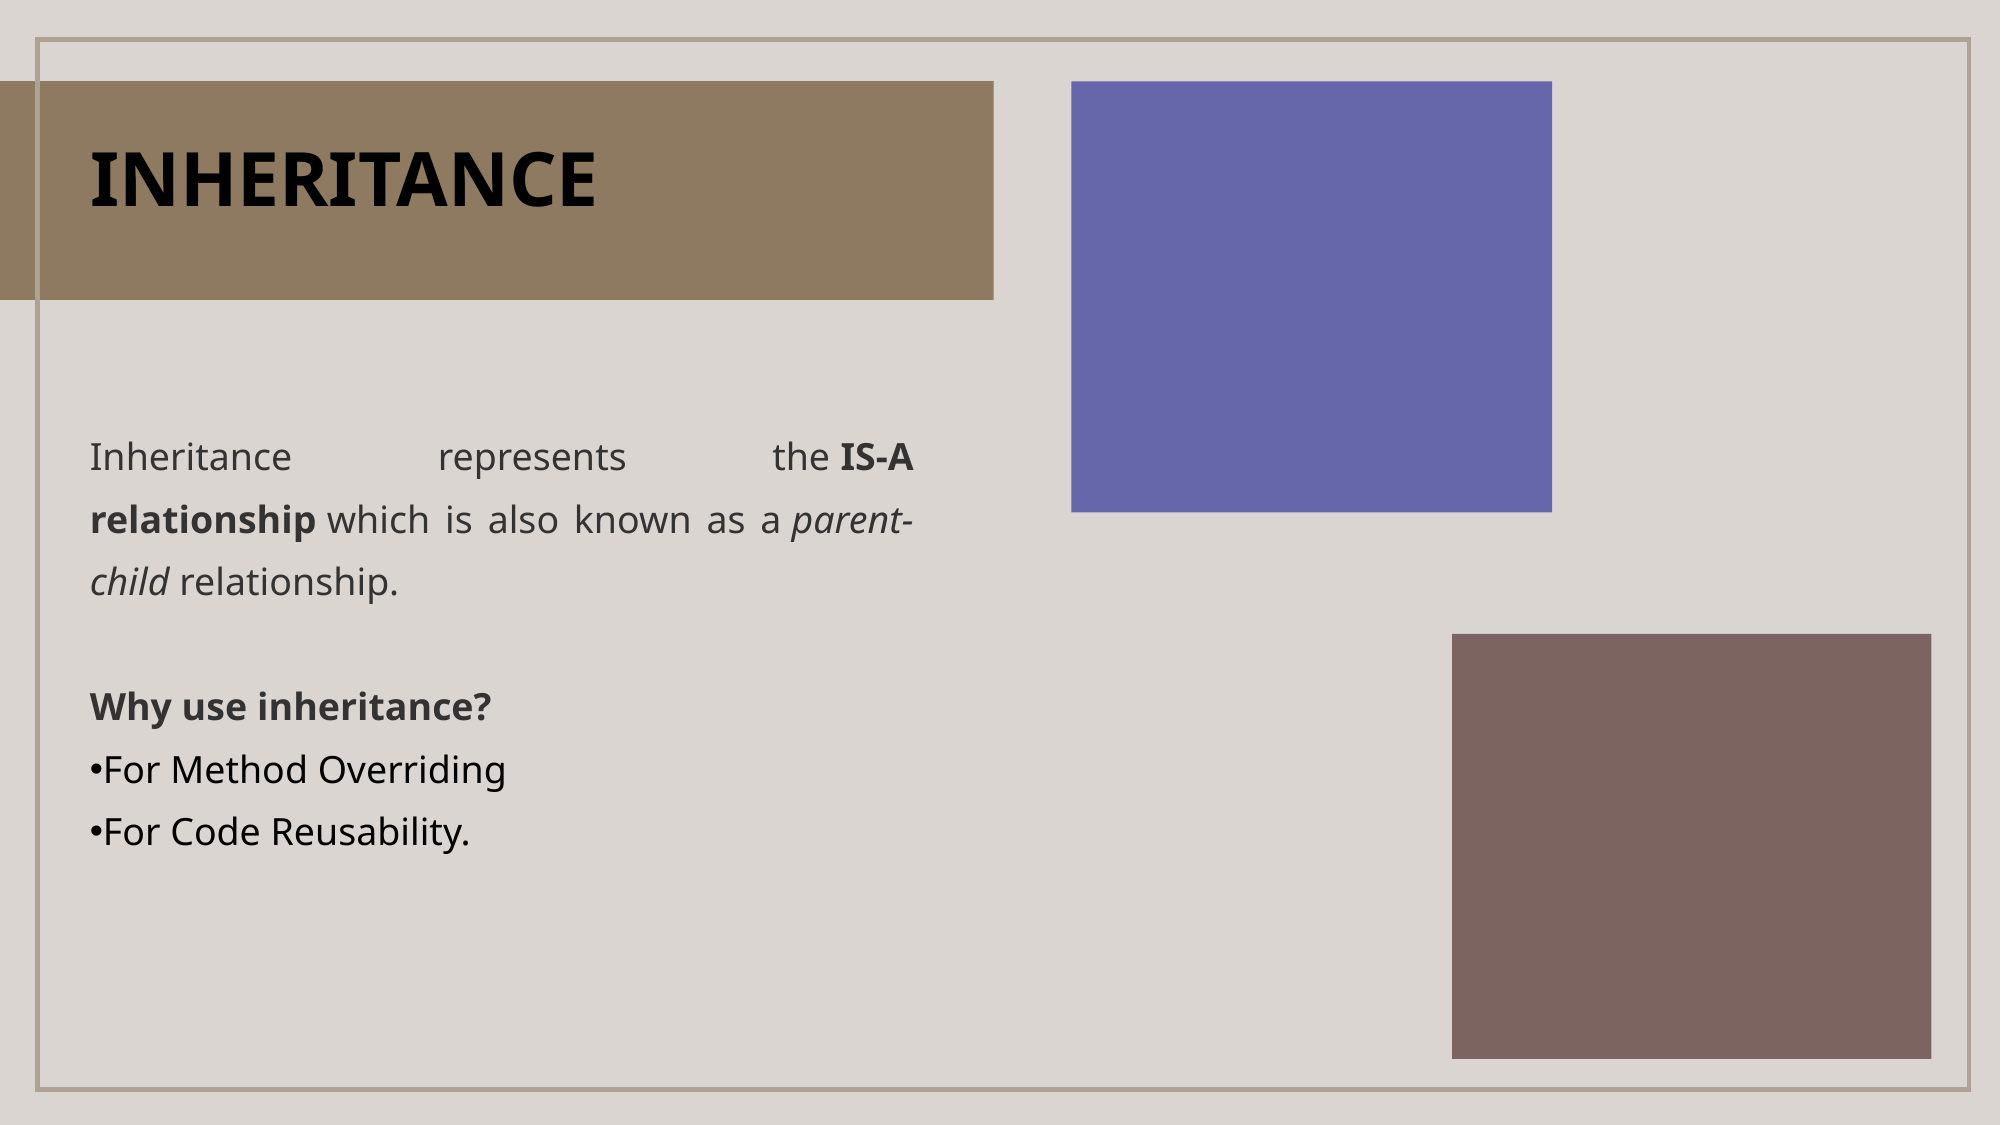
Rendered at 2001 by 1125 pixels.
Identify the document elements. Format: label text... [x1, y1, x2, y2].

title inheritance [75, 134, 883, 250]
list Inheritance represents the IS-A relationship which is also known as a parent-child relationship. Why use inheritance? For Method Overriding For Code Reusability. [75, 408, 929, 991]
